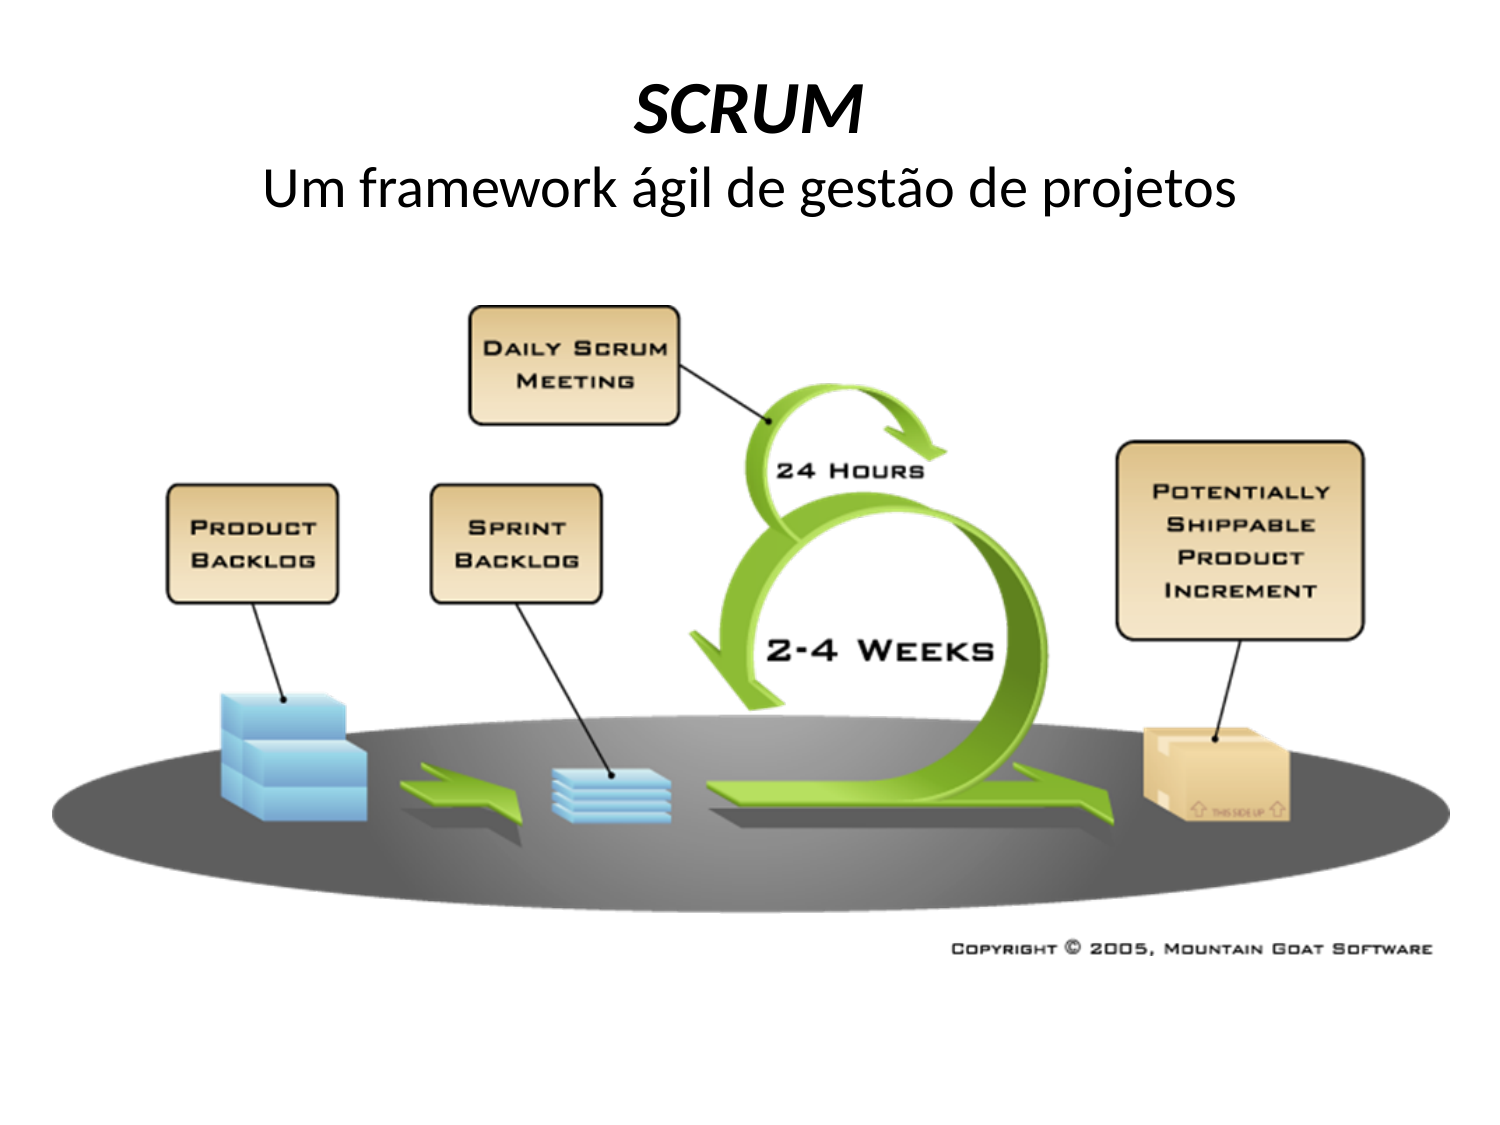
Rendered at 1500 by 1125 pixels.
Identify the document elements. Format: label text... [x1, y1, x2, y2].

title SCRUM Um framework ágil de gestão de projetos [75, 45, 1425, 233]
picture [52, 305, 1450, 956]
